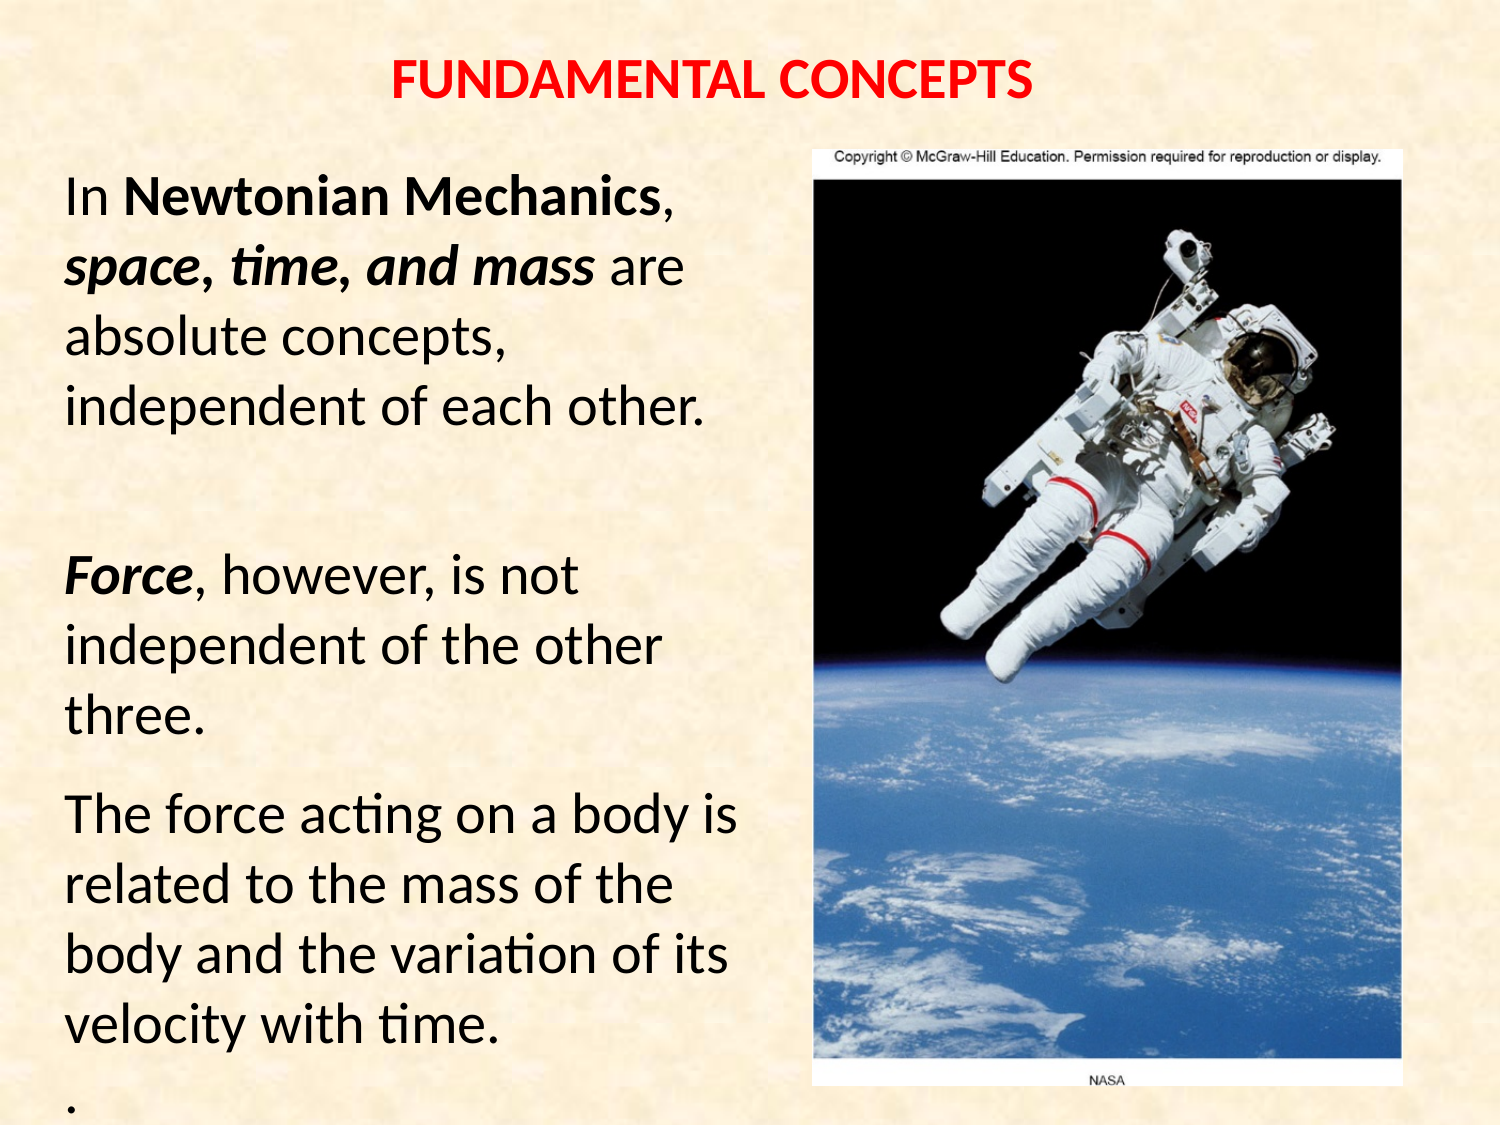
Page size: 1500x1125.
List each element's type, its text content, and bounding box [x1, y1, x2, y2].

picture [0, 0, 1500, 1125]
title FUNDAMENTAL CONCEPTS [150, 24, 1275, 125]
text_box In Newtonian Mechanics, space, time, and mass are absolute concepts, independent of each other. Force, however, is not independent of the other three. The force acting on a body is related to the mass of the body and the variation of its velocity with time. . [49, 149, 813, 1125]
